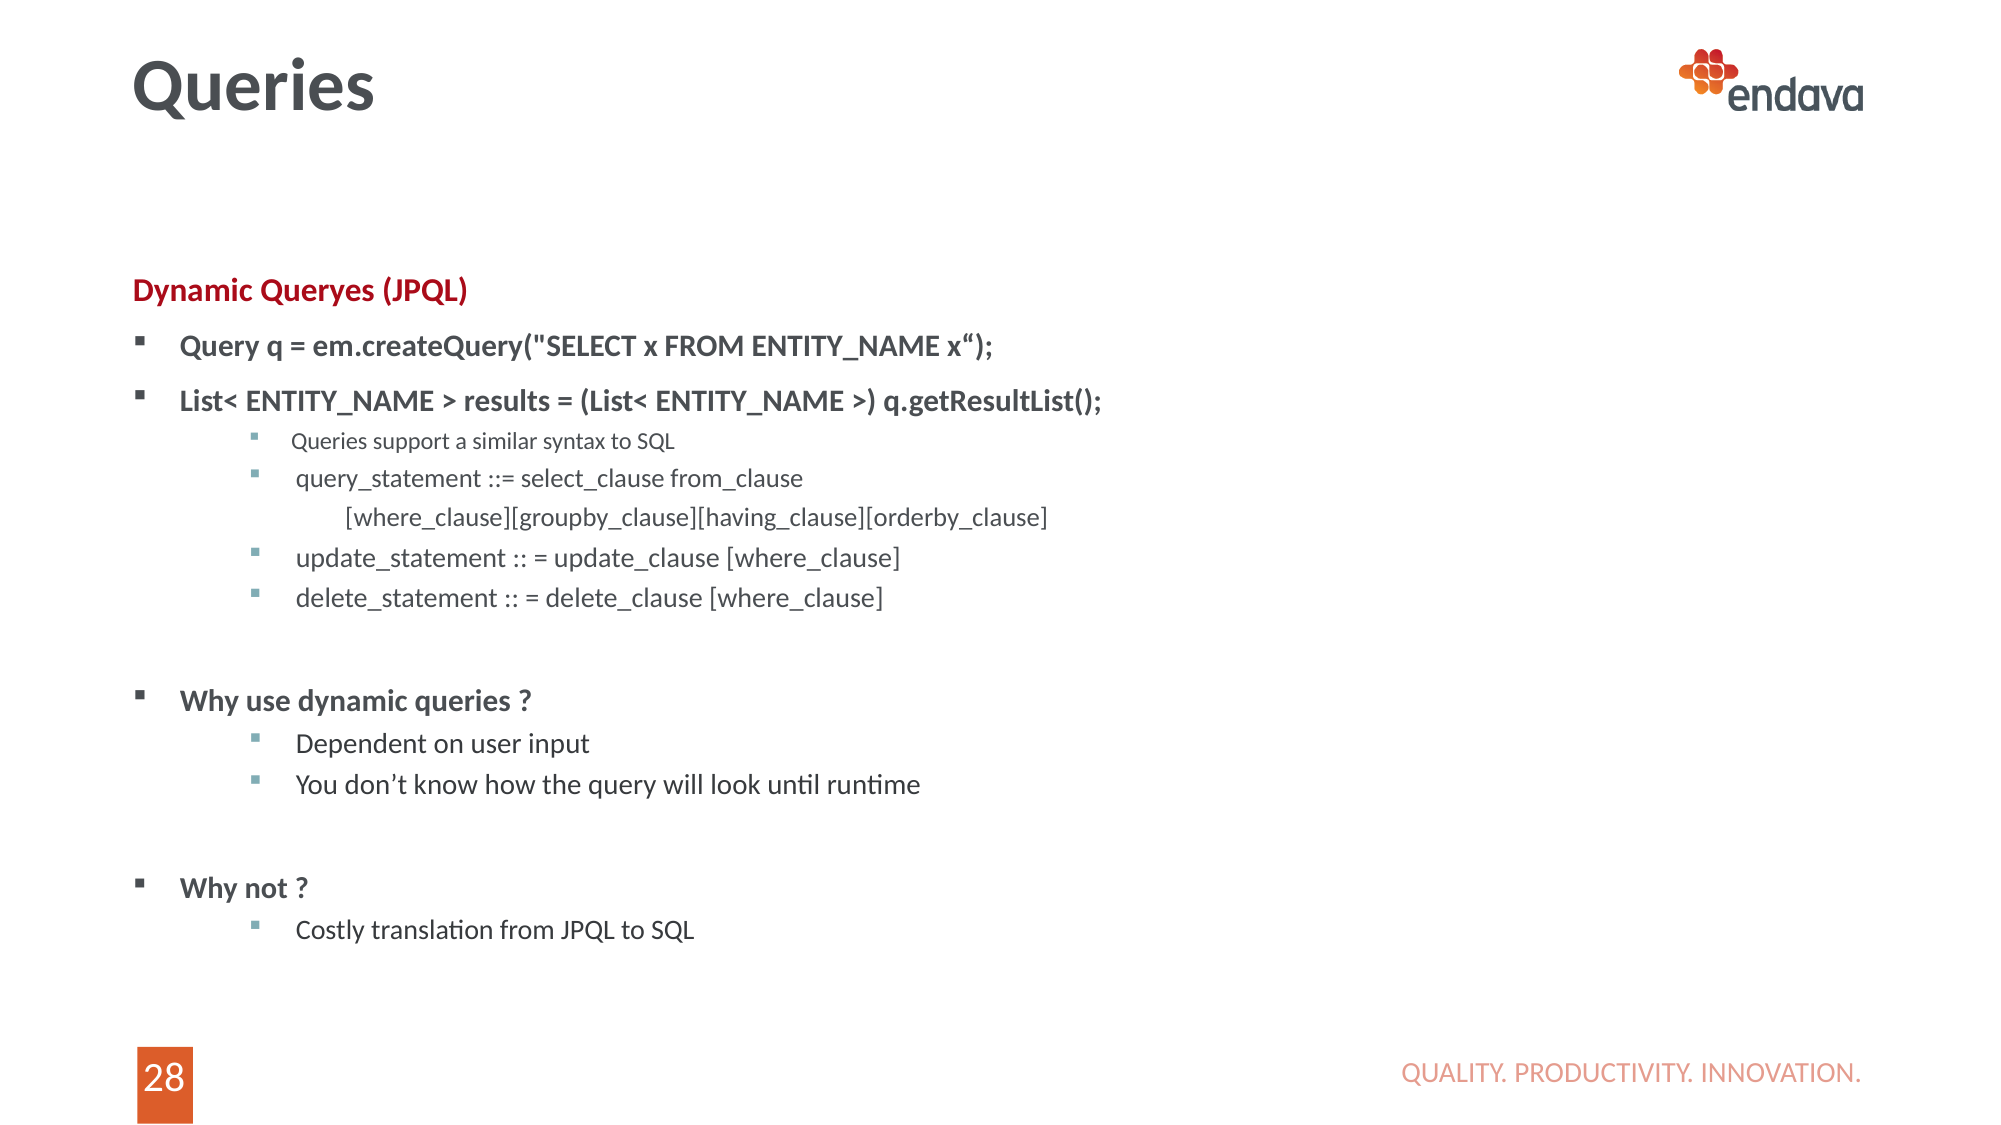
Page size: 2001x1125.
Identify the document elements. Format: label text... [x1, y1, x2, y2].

title Queries [132, 38, 1530, 218]
list Dynamic Queryes (JPQL) Query q = em.createQuery("SELECT x FROM ENTITY_NAME x“); List< ENTITY_NAME > results = (List< ENTITY_NAME >) q.getResultList(); Queries support a similar syntax to SQL query_statement ::= select_clause from_clause [where_clause][groupby_clause][having_clause][orderby_clause] update_statement :: = update_clause [where_clause] delete_statement :: = delete_clause [where_clause] Why use dynamic queries ? Dependent on user input You don’t know how the query will look until runtime Why not ? Costly translation from JPQL to SQL [132, 265, 1863, 987]
picture [1679, 49, 1863, 111]
slide_number QUALITY. PRODUCTIVITY. INNOVATION. [1252, 1040, 1863, 1101]
